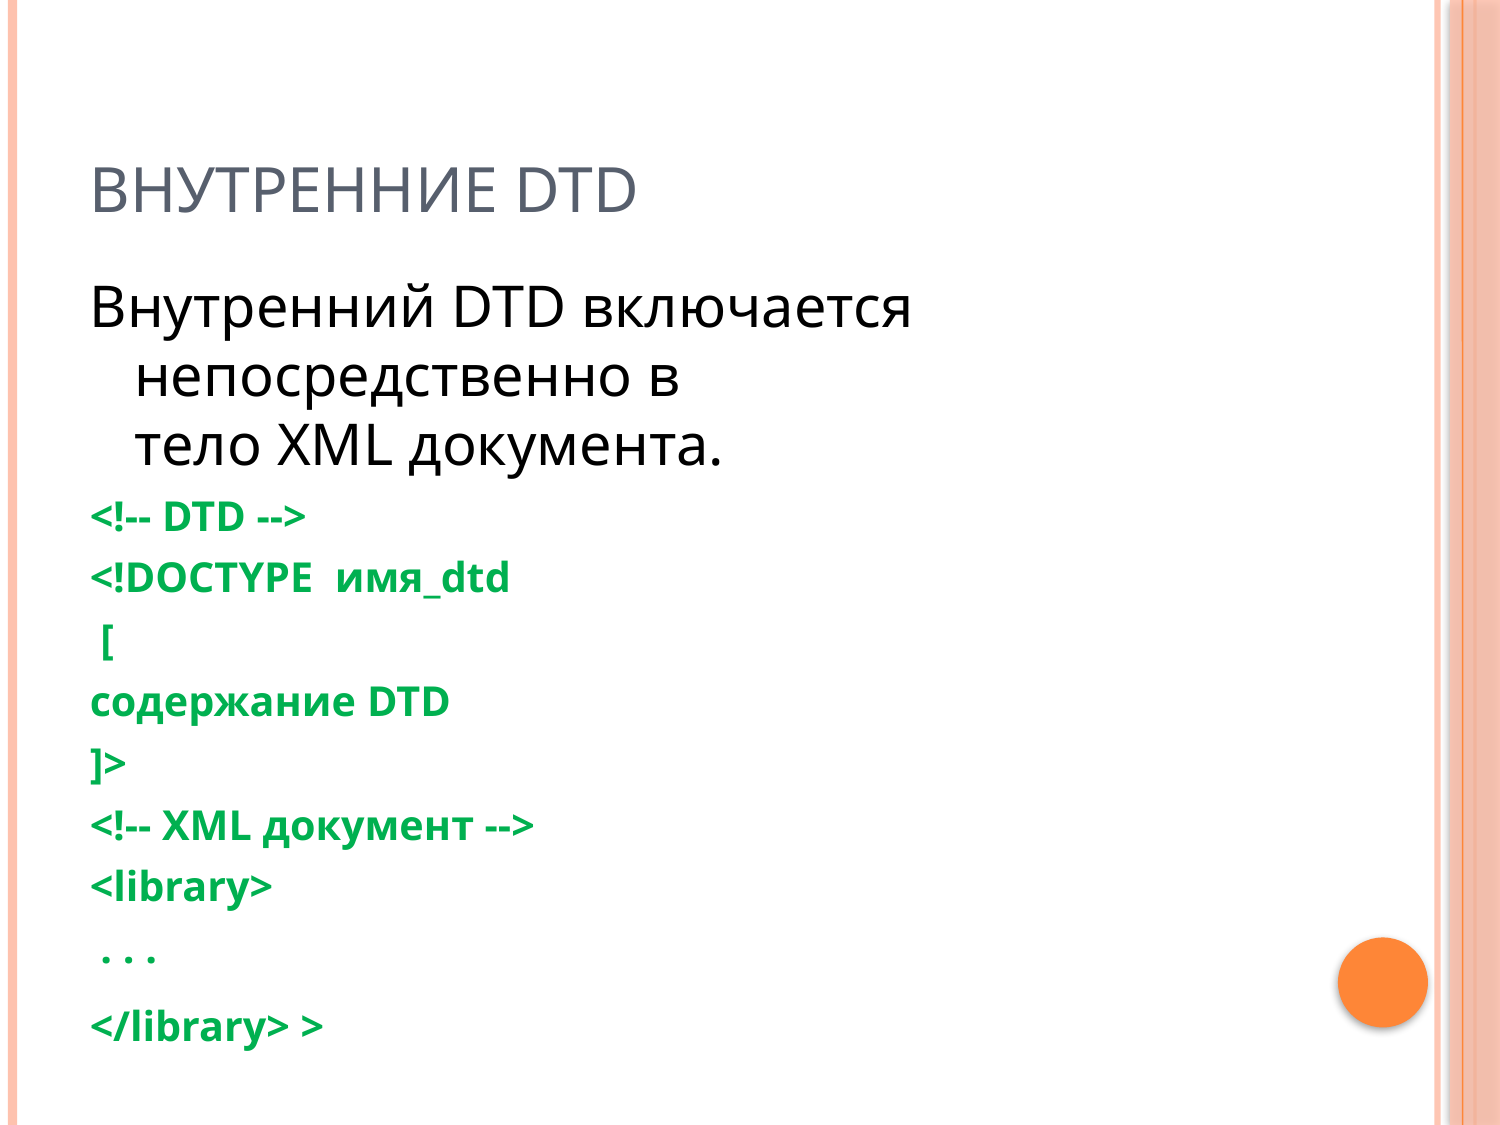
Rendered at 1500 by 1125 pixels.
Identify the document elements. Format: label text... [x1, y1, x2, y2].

title Внутренние DTD [75, 45, 1300, 233]
list Внутренний DTD включается непосредственно в тело XML документа. <!-- DTD --> <!DOCTYPE имя_dtd [ содержание DTD ]> <!-- XML документ --> <library> . . . </library> > [75, 262, 1300, 1062]
